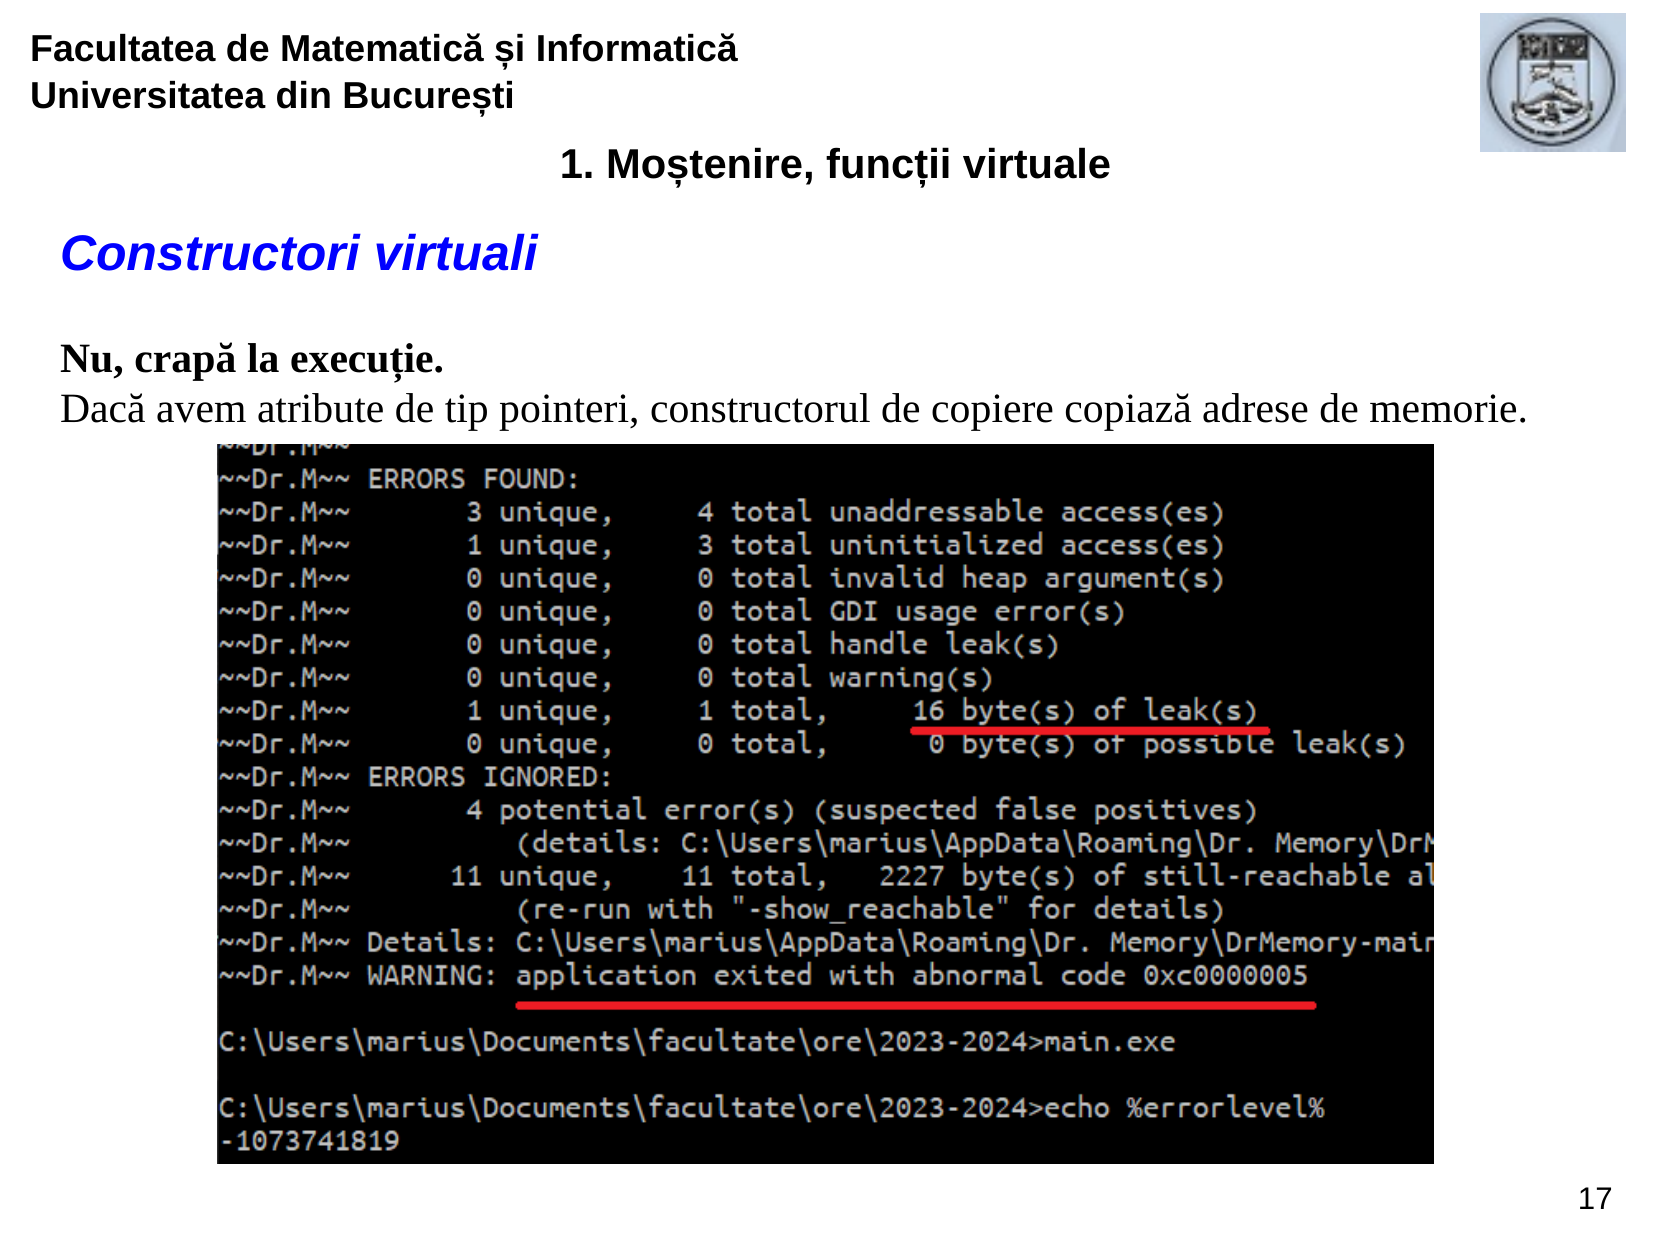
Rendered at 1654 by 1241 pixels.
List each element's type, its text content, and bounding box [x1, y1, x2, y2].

text_box 1. Moștenire, funcții virtuale [382, 135, 1289, 206]
text_box Constructori virtuali Nu, crapă la execuție. Dacă avem atribute de tip pointeri, constructorul de copiere copiază adrese de memorie. [45, 205, 1628, 1165]
picture [1480, 13, 1626, 152]
text_box 17 [1526, 1158, 1630, 1225]
text_box Facultatea de Matematică și Informatică Universitatea din București [13, 13, 841, 122]
picture [217, 444, 1434, 1164]
